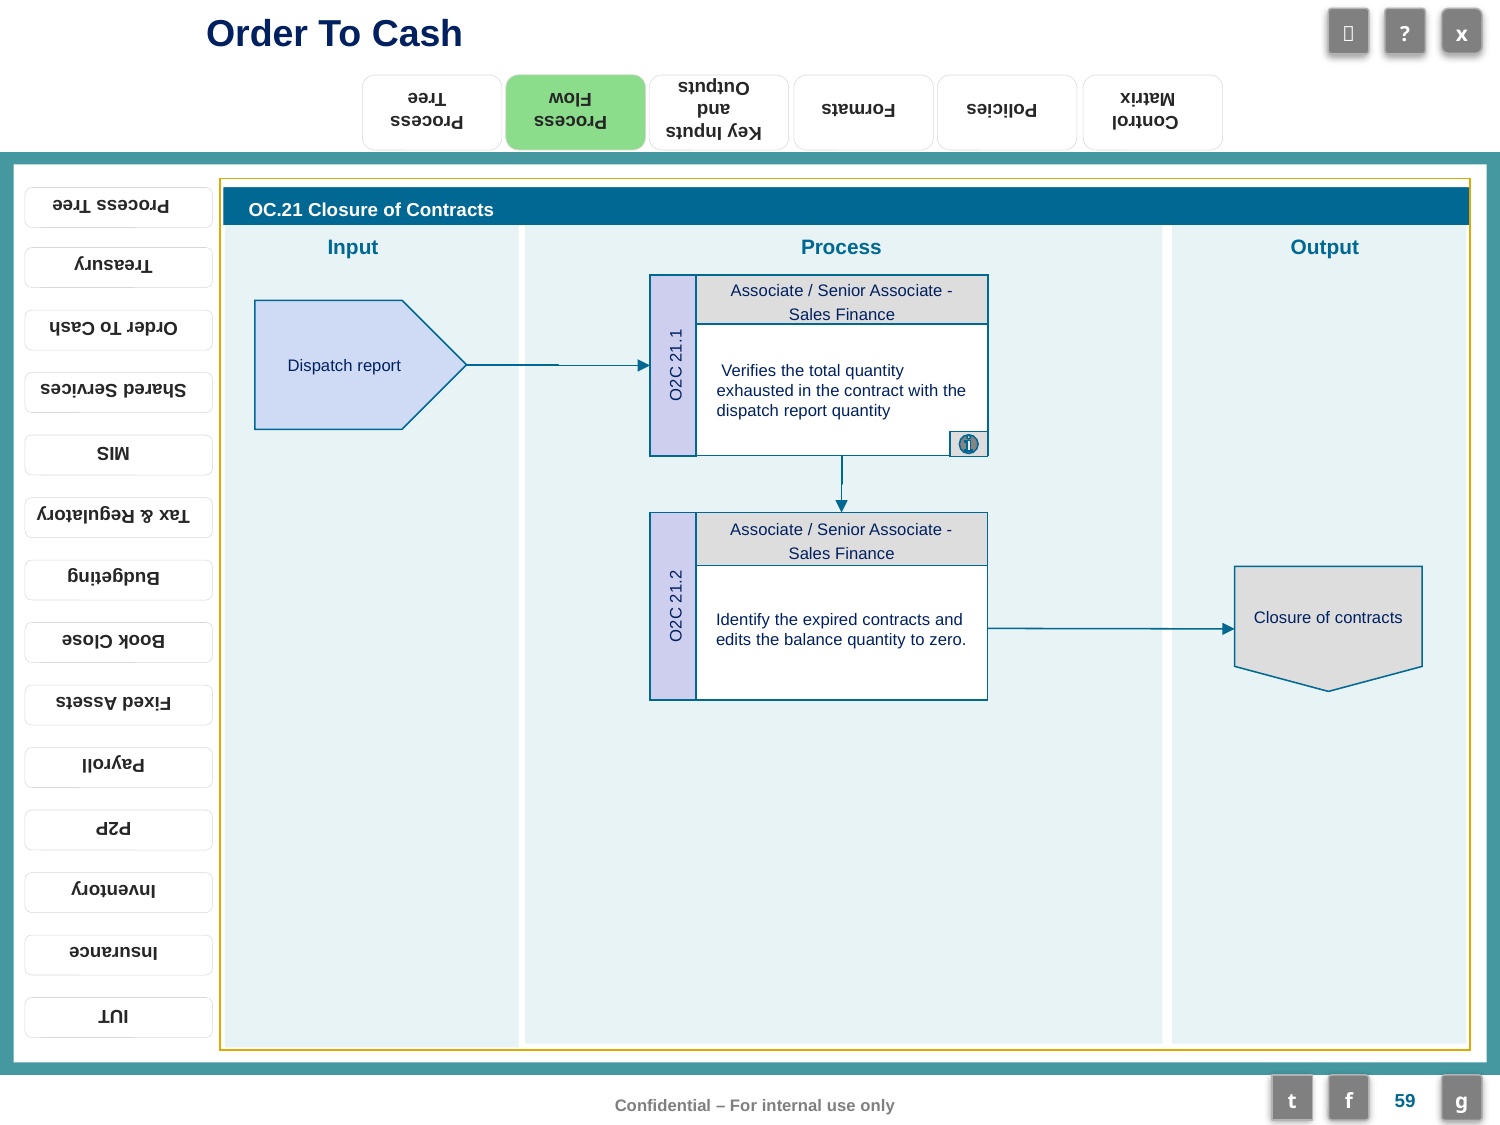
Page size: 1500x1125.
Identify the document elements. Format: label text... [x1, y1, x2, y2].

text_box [649, 512, 988, 701]
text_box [649, 274, 989, 456]
text_box Dispatch report [254, 300, 466, 430]
text_box Process Flow [503, 72, 648, 152]
list OC.21 Closure of Contracts [223, 187, 1469, 225]
text_box Closure of contracts [1234, 566, 1423, 692]
text_box 59 [1384, 1074, 1426, 1120]
